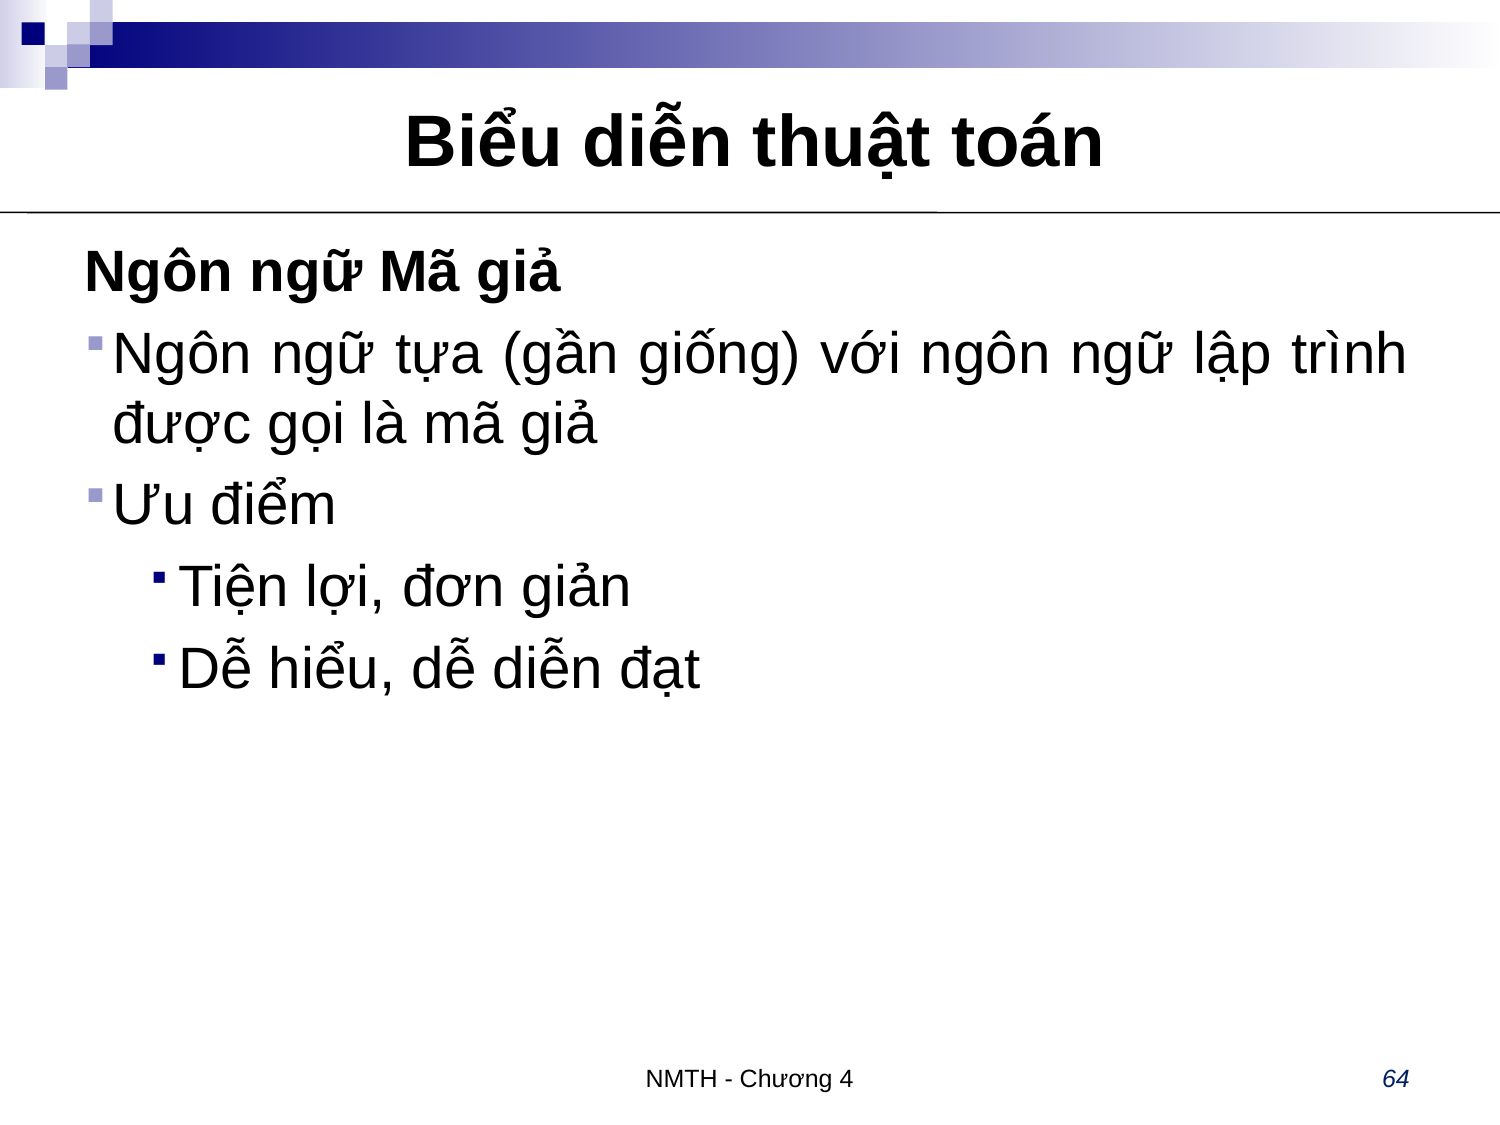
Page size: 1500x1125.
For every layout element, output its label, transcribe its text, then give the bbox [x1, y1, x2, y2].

list Ngôn ngữ Mã giả Ngôn ngữ tựa (gần giống) với ngôn ngữ lập trình được gọi là mã giả Ưu điểm Tiện lợi, đơn giản Dễ hiểu, dễ diễn đạt [50, 225, 1425, 1025]
footer NMTH - Chương 4 [512, 1025, 988, 1100]
title Biểu diễn thuật toán [79, 87, 1430, 188]
slide_number 64 [1074, 1025, 1425, 1100]
